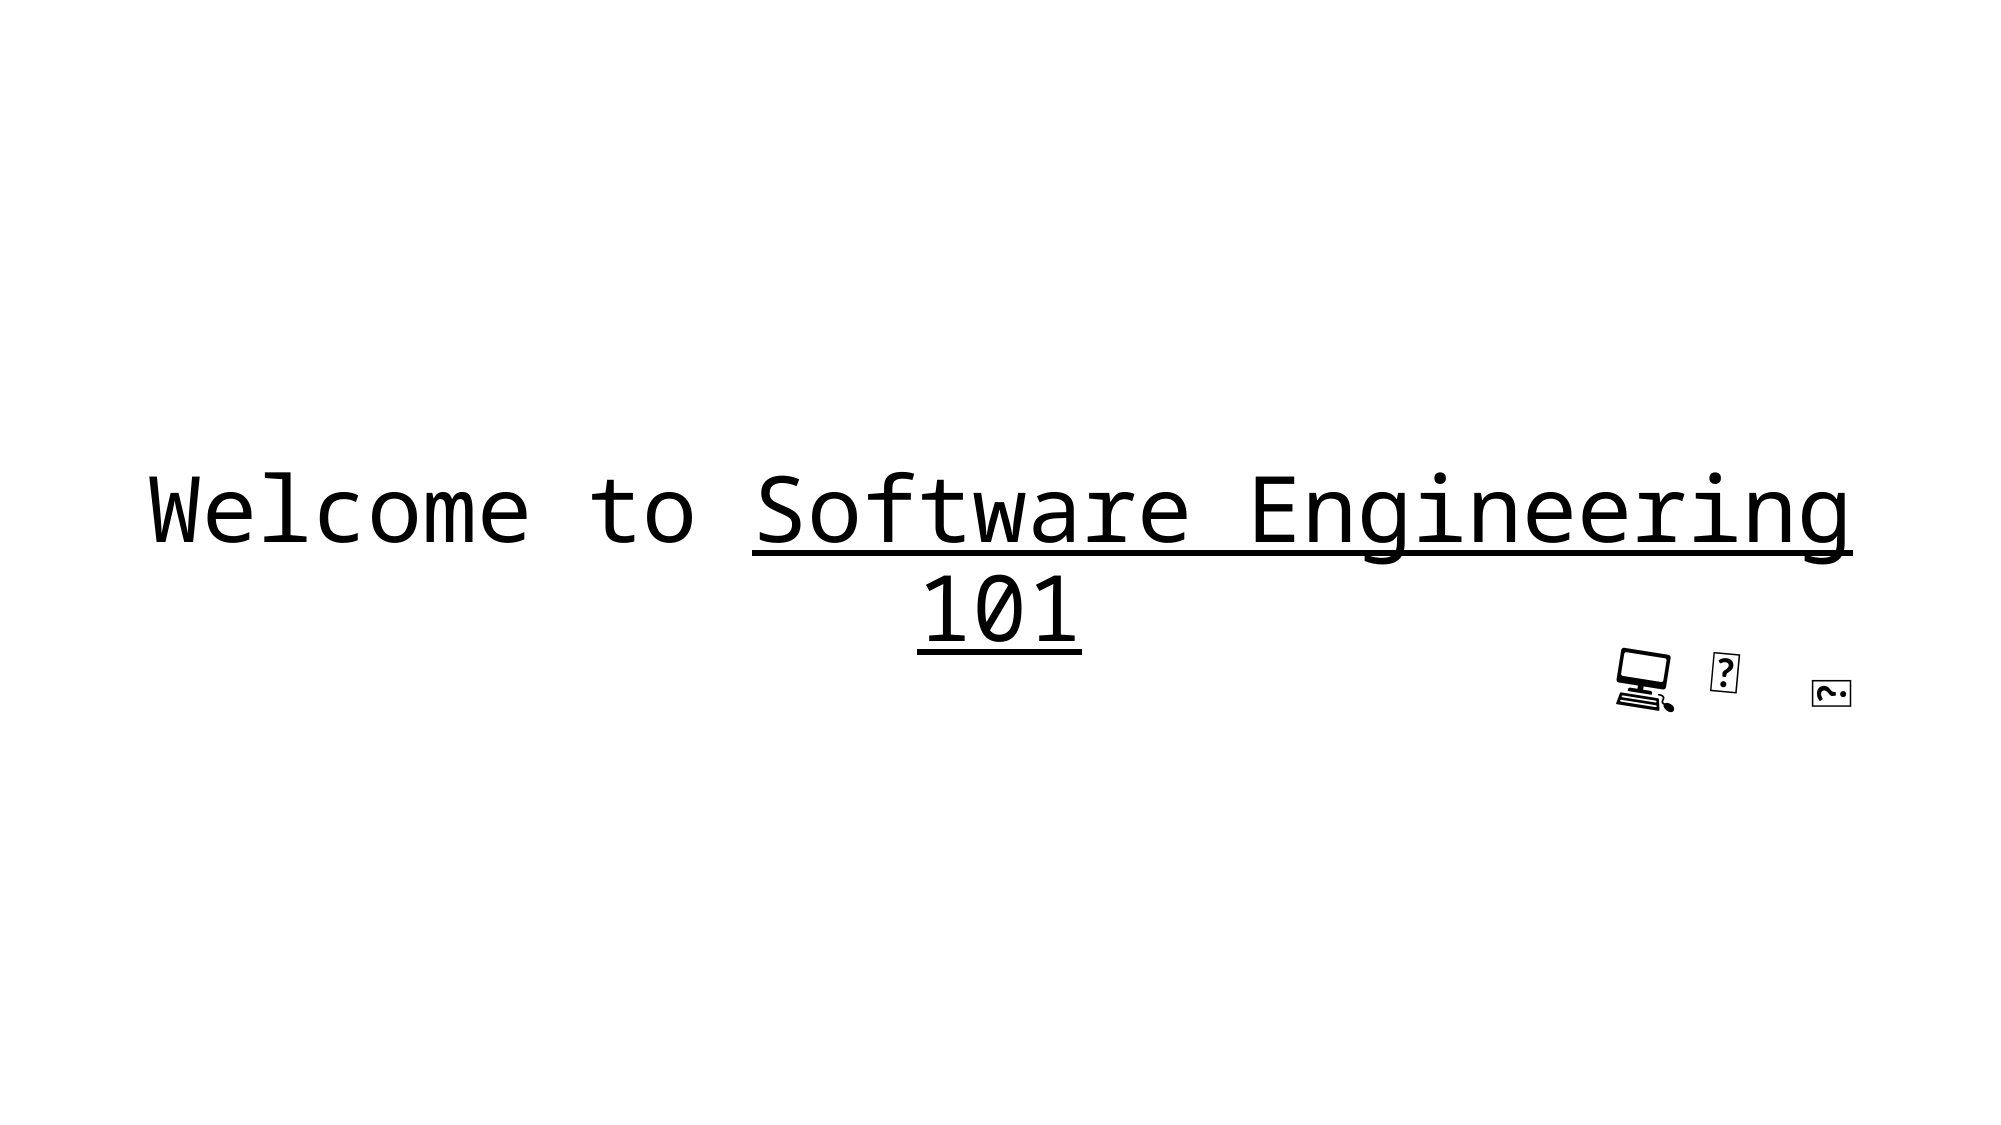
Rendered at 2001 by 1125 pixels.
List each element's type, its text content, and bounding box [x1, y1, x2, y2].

text_box 🔨 [1699, 624, 1785, 717]
text_box 💻 [1592, 624, 1733, 738]
title Welcome to Software Engineering 101 [75, 453, 1925, 672]
text_box 🔧 [1785, 604, 1871, 724]
